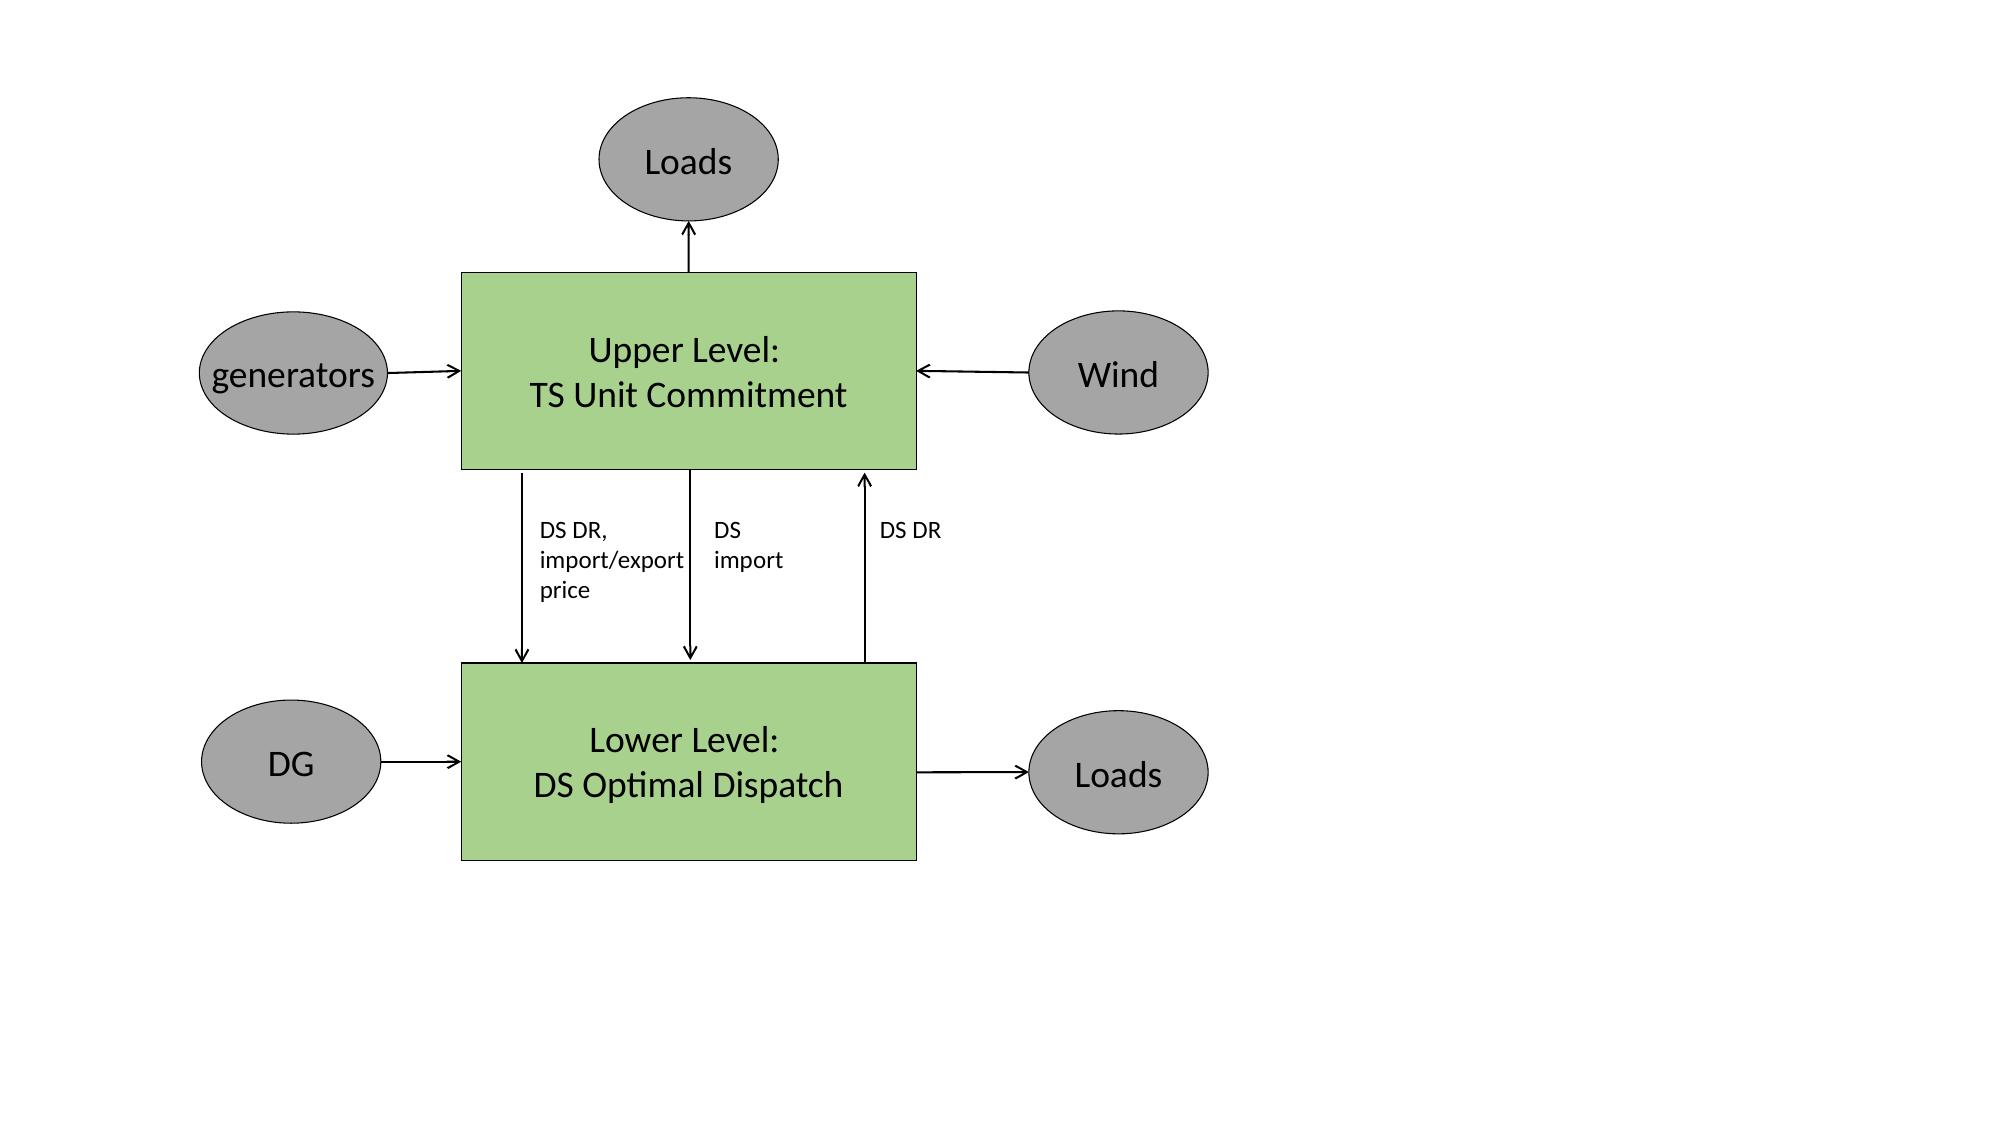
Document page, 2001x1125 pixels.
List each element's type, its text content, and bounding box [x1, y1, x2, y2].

text_box Lower Level: DS Optimal Dispatch [461, 662, 917, 861]
text_box Upper Level: TS Unit Commitment [461, 272, 917, 470]
text_box DS import [700, 506, 799, 582]
text_box DG [201, 699, 382, 824]
text_box Loads [598, 97, 779, 222]
text_box Wind [1028, 310, 1209, 435]
text_box DS DR, import/export price [525, 506, 689, 612]
text_box generators [198, 311, 388, 435]
text_box DS DR, import/export price [691, 506, 700, 612]
text_box Loads [1028, 710, 1209, 835]
text_box DS DR [866, 506, 957, 552]
